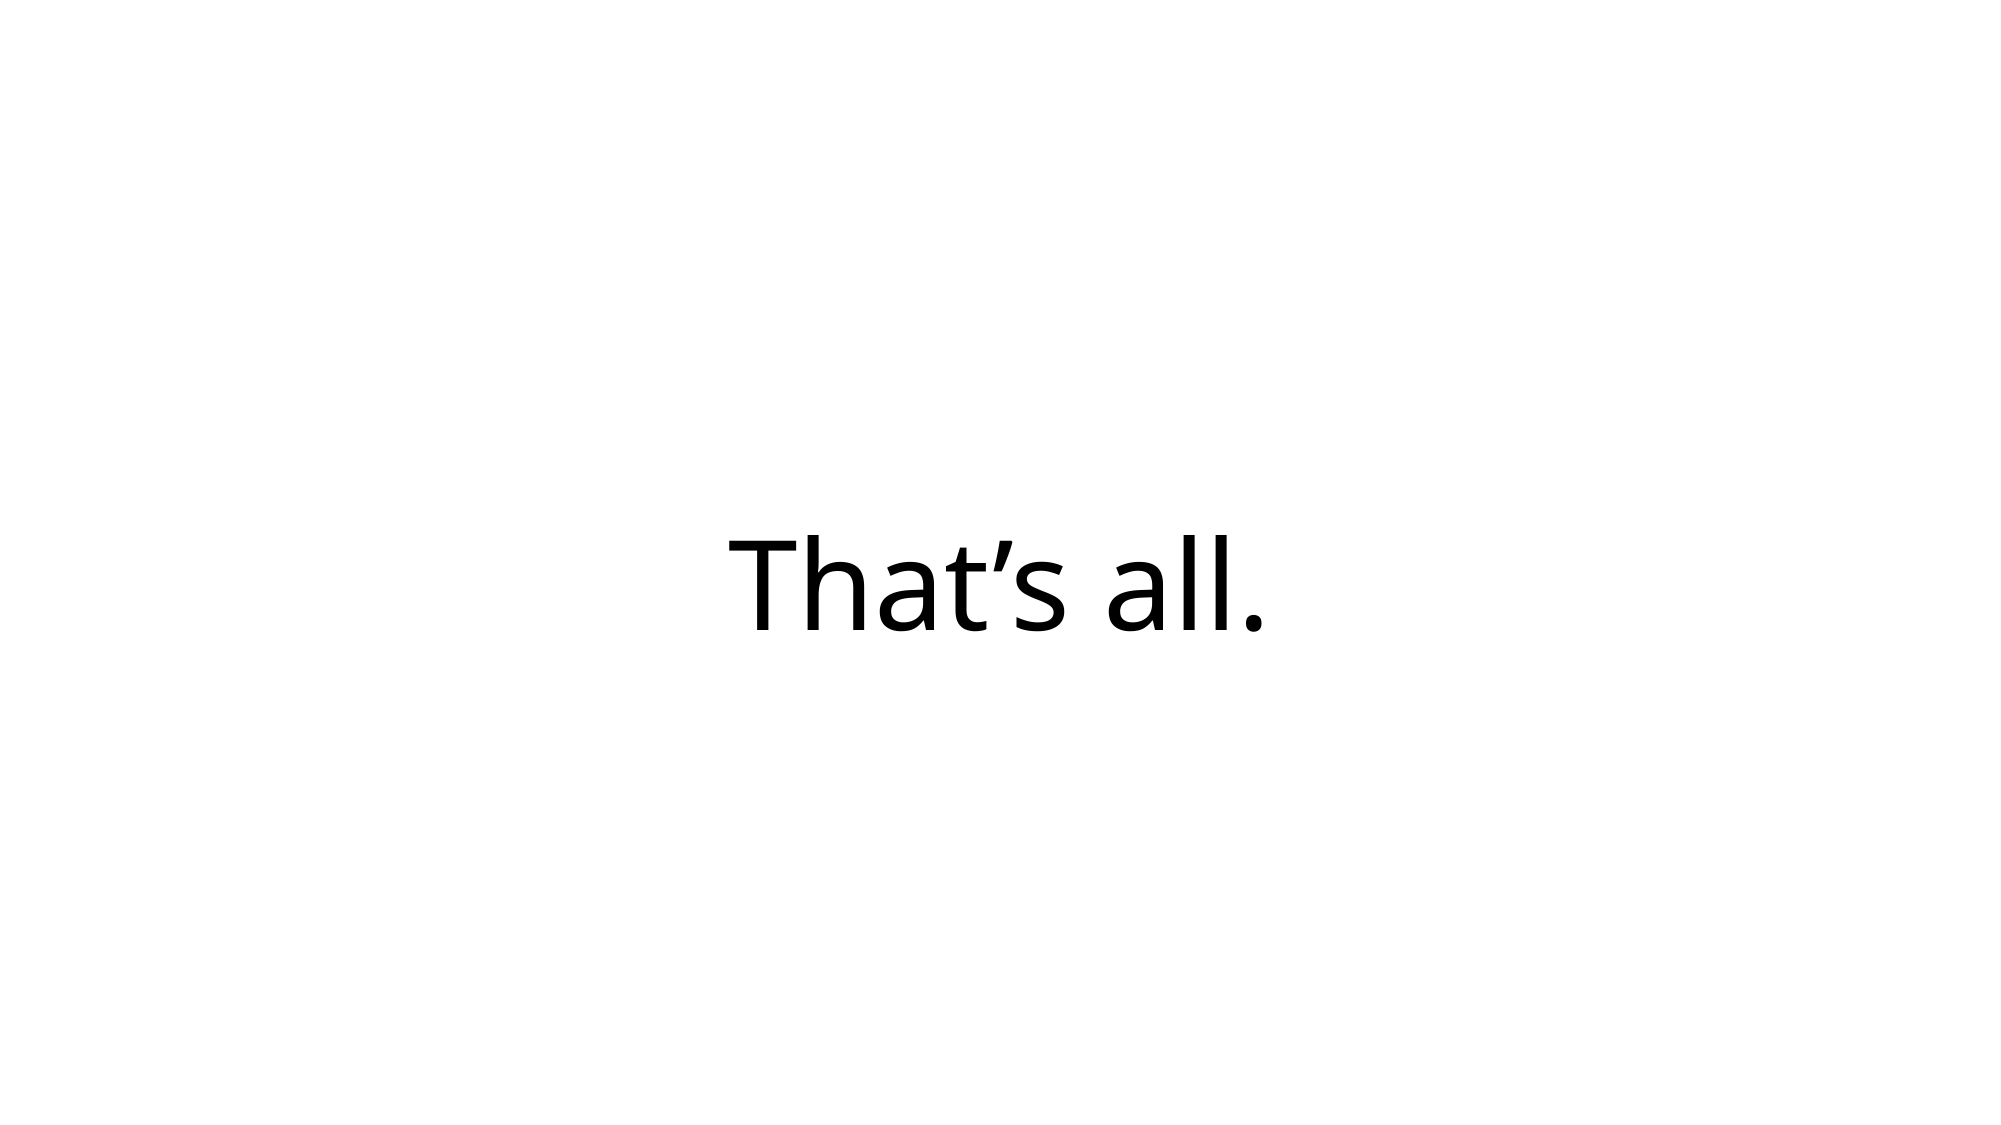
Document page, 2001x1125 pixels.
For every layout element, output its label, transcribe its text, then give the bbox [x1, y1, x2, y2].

title That’s all. [249, 273, 1750, 665]
